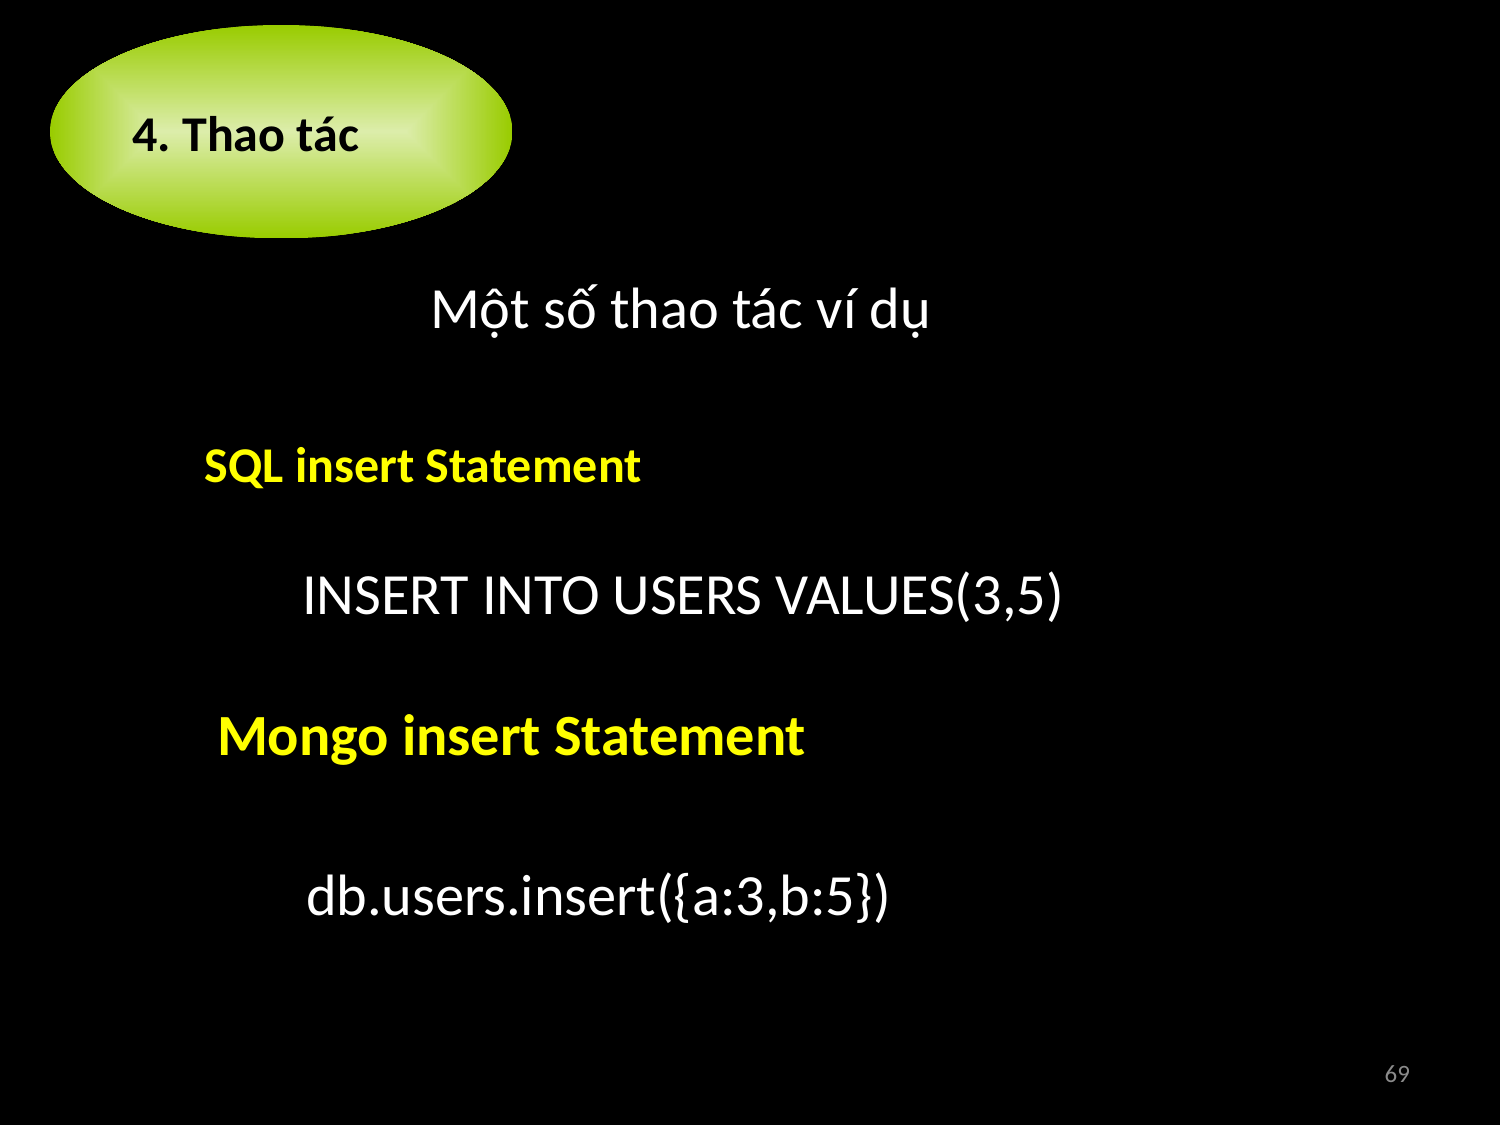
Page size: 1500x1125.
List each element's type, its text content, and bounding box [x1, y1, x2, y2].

text_box Một số thao tác ví dụ [415, 262, 946, 348]
text_box INSERT INTO USERS VALUES(3,5) [287, 548, 1080, 634]
text_box db.users.insert({a:3,b:5}) [291, 849, 907, 935]
slide_number 69 [1074, 1042, 1425, 1103]
text_box SQL insert Statement [190, 424, 658, 500]
text_box Mongo insert Statement [202, 689, 822, 774]
text_box 4. Thao tác [49, 24, 513, 239]
